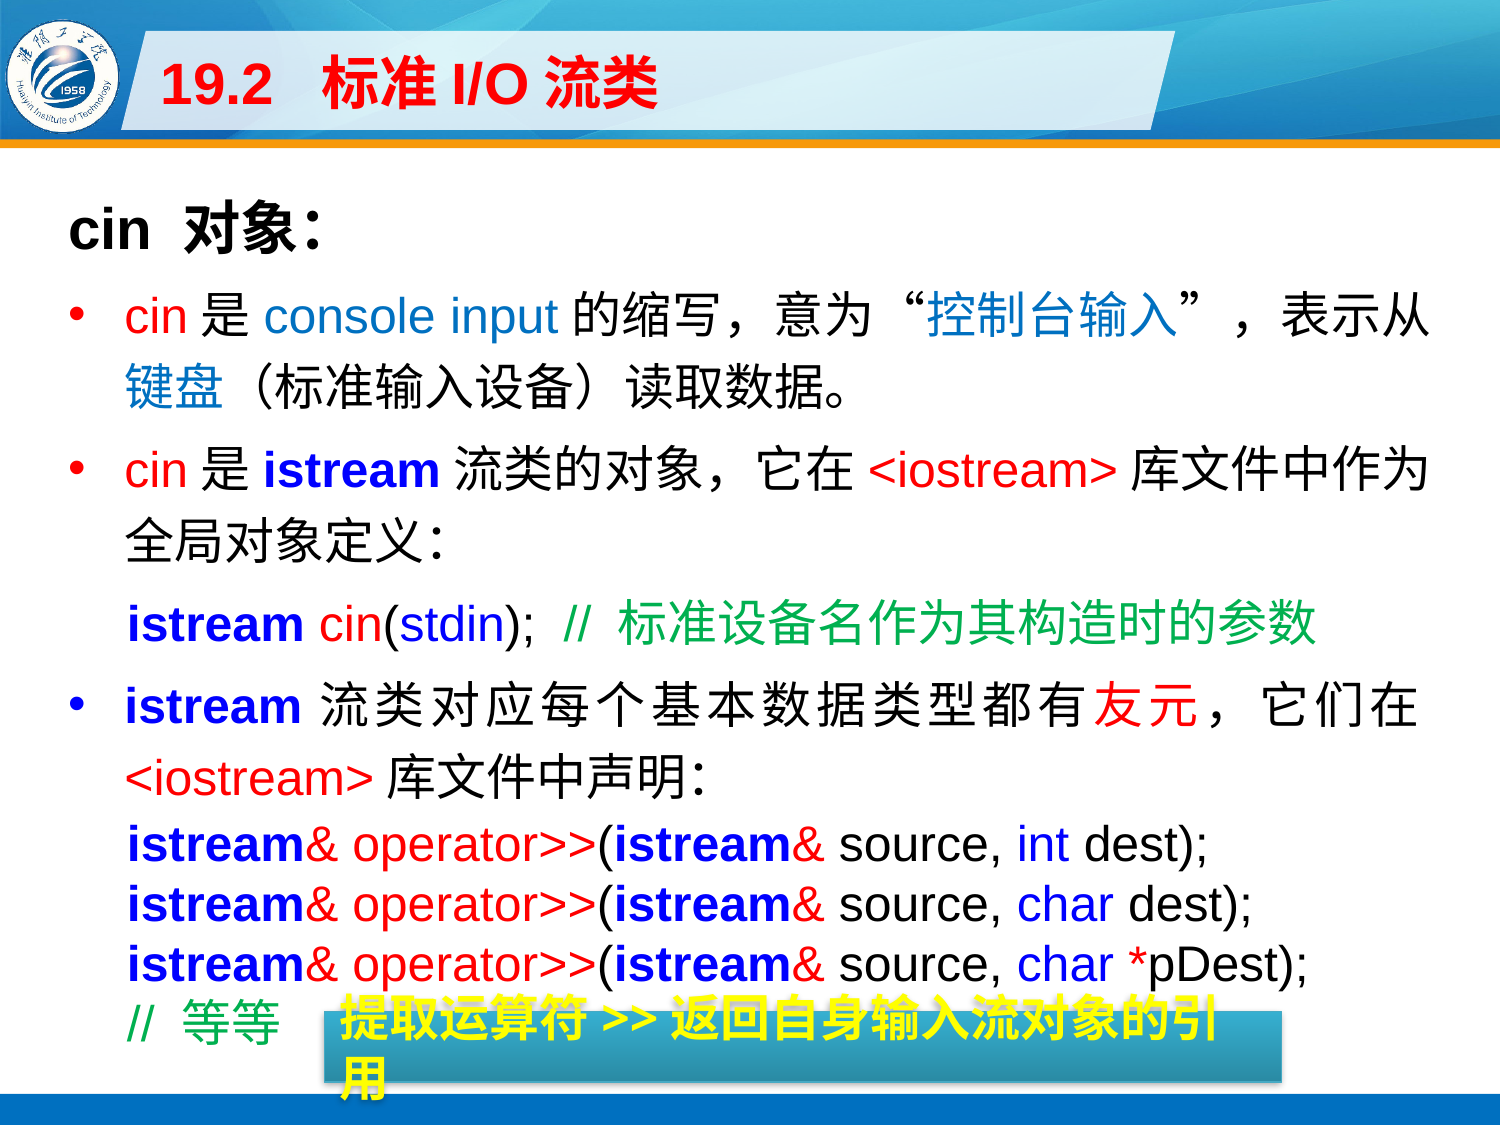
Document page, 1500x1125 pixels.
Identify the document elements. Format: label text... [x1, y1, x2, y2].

text_box 提取运算符>>返回自身输入流对象的引用 [324, 1011, 1282, 1083]
list cin 对象： cin是console input的缩写，意为“控制台输入”，表示从键盘（标准输入设备）读取数据。 cin是istream流类的对象，它在<iostream>库文件中作为全局对象定义： istream cin(stdin); // 标准设备名作为其构造时的参数 istream流类对应每个基本数据类型都有友元，它们在<iostream>库文件中声明： istream& operator>>(istream& source, int dest); istream& operator>>(istream& source, char dest); istream& operator>>(istream& source, char *pDest); // 等等 [53, 170, 1447, 1106]
picture [0, 0, 1500, 139]
title 19.2 标准I/O流类 [145, 39, 1176, 123]
